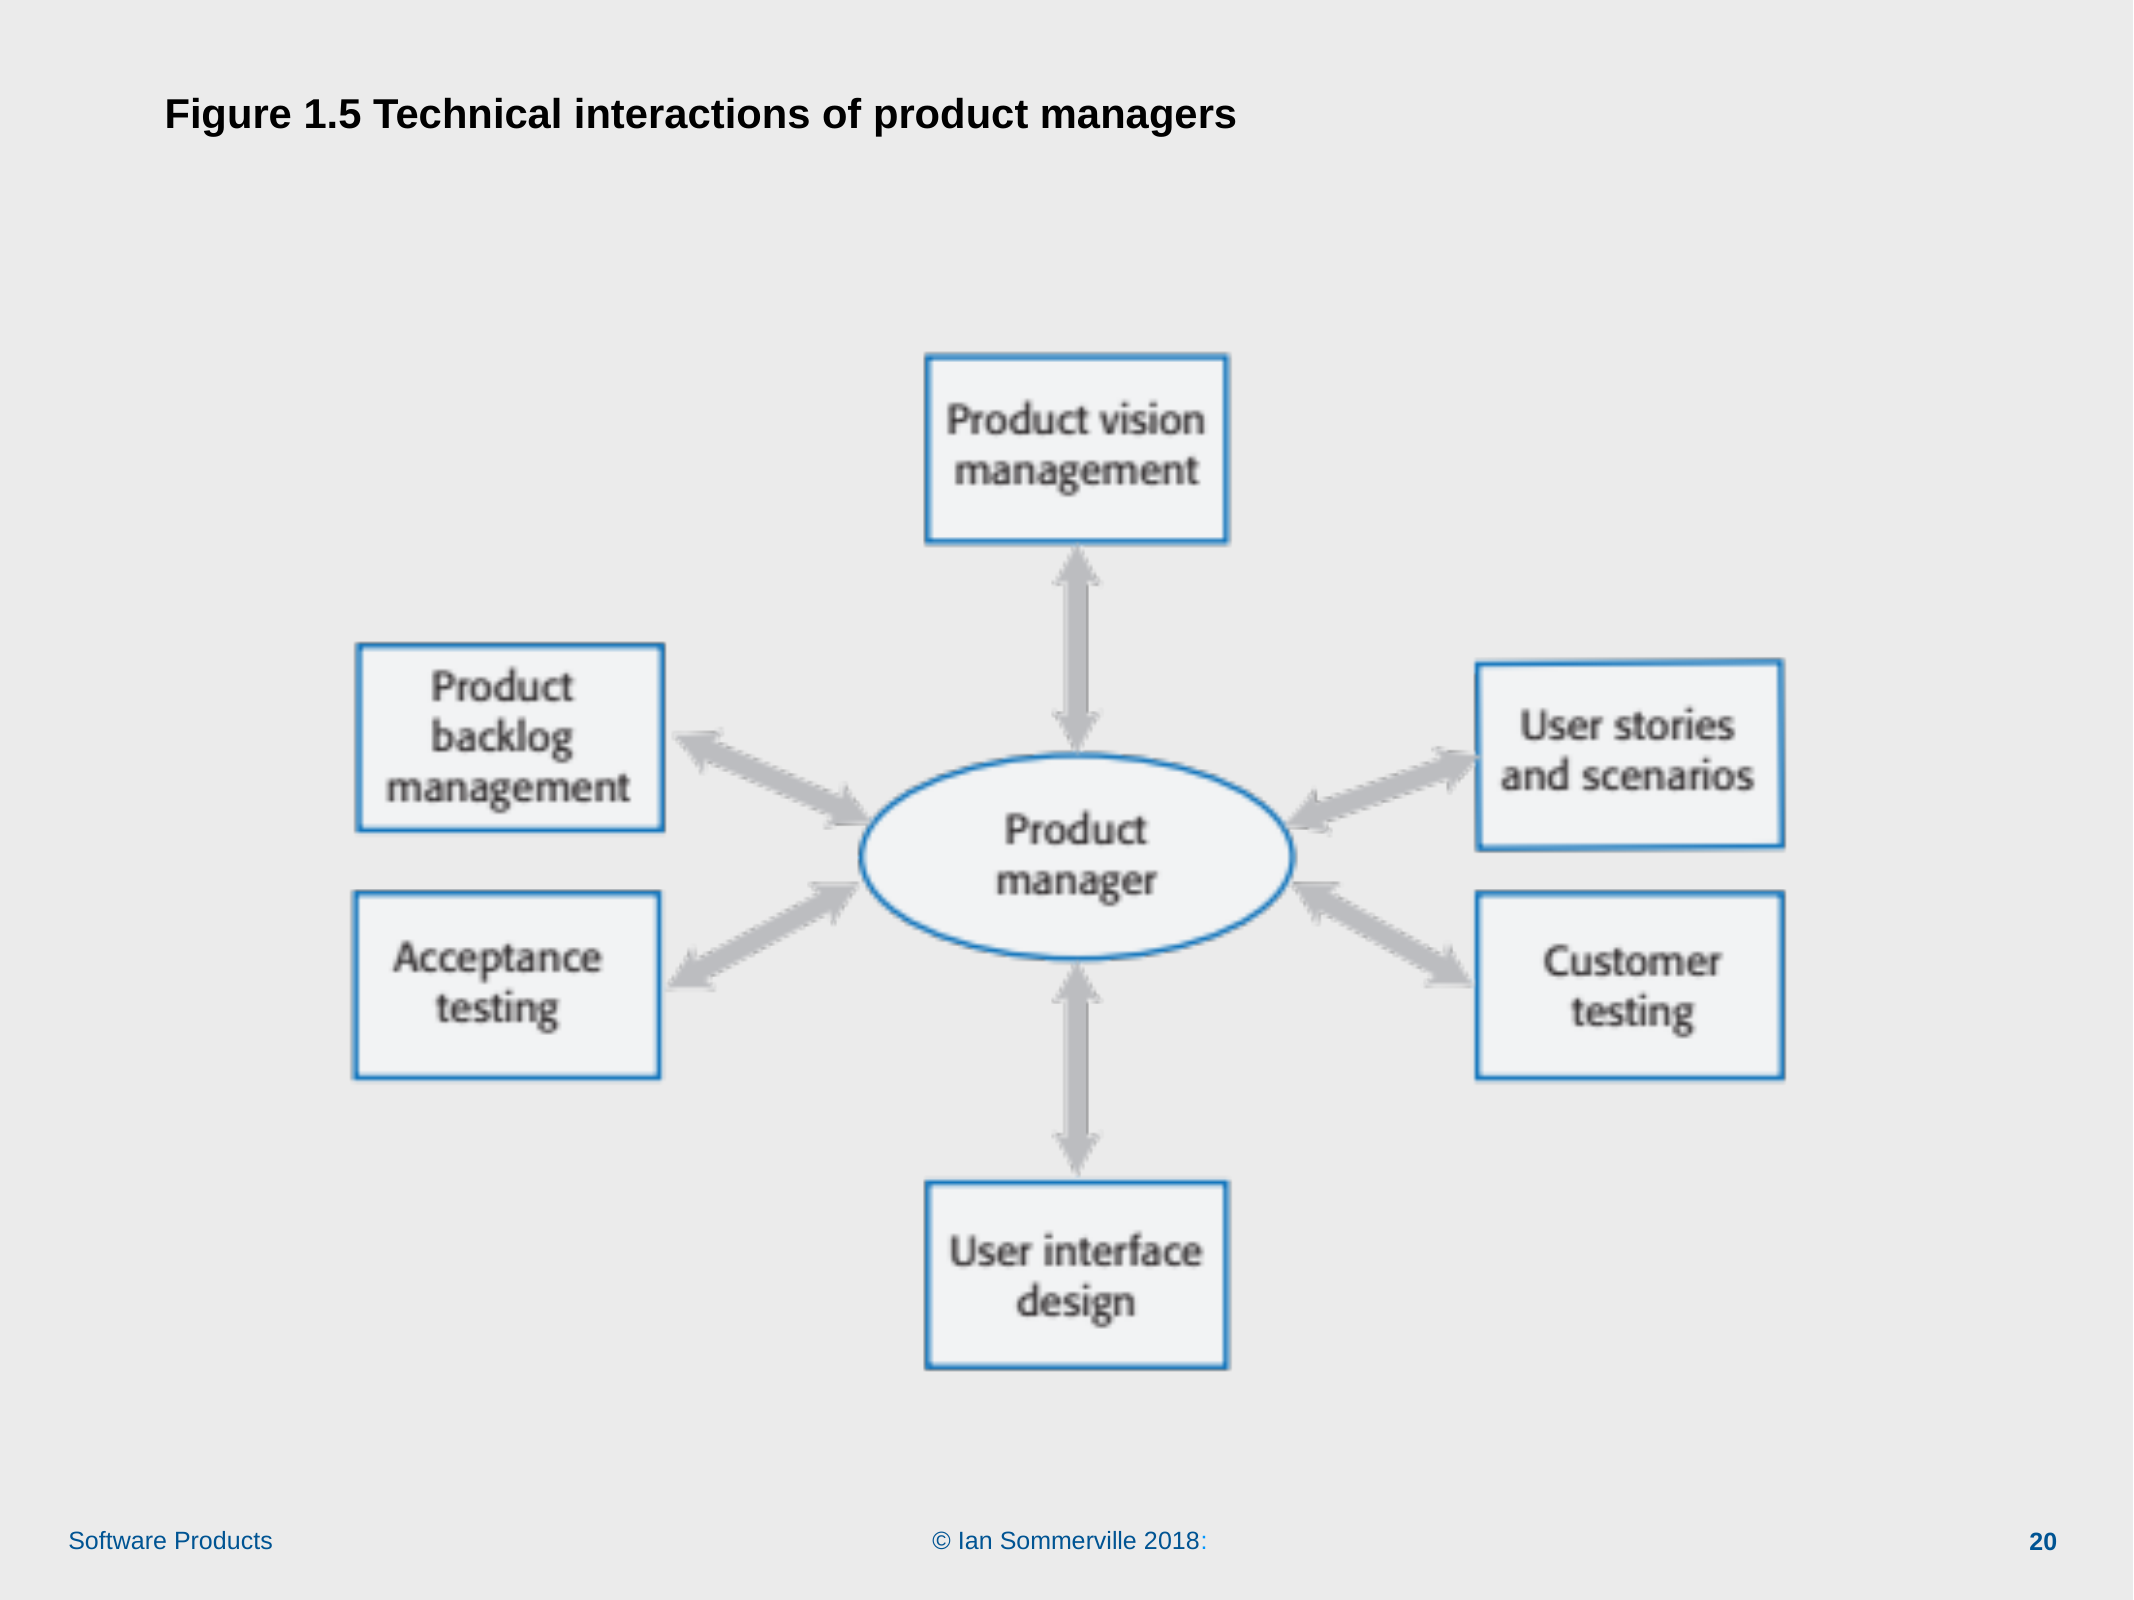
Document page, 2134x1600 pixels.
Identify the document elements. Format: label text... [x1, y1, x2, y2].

slide_number 20 [2018, 1516, 2067, 1563]
title Figure 1.5 Technical interactions of product managers [155, 55, 1978, 169]
picture [58, 271, 2101, 1441]
